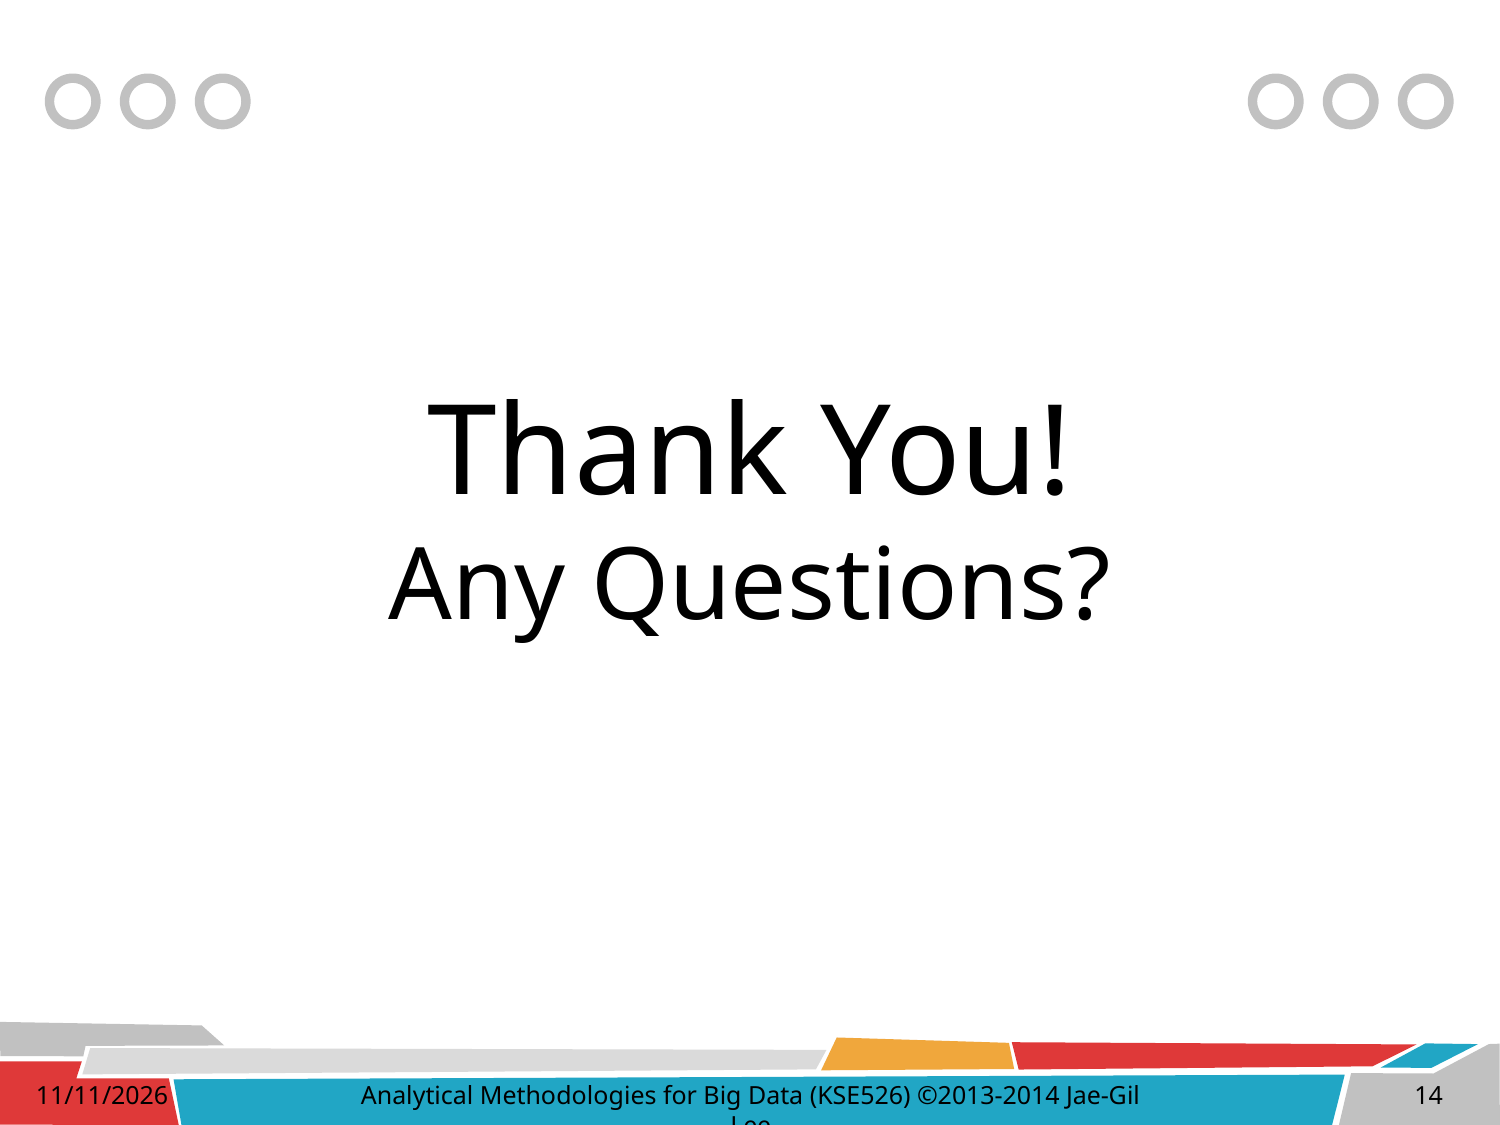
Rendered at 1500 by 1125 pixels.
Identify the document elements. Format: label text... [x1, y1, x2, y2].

text_box Thank You! Any Questions? [318, 361, 1182, 647]
